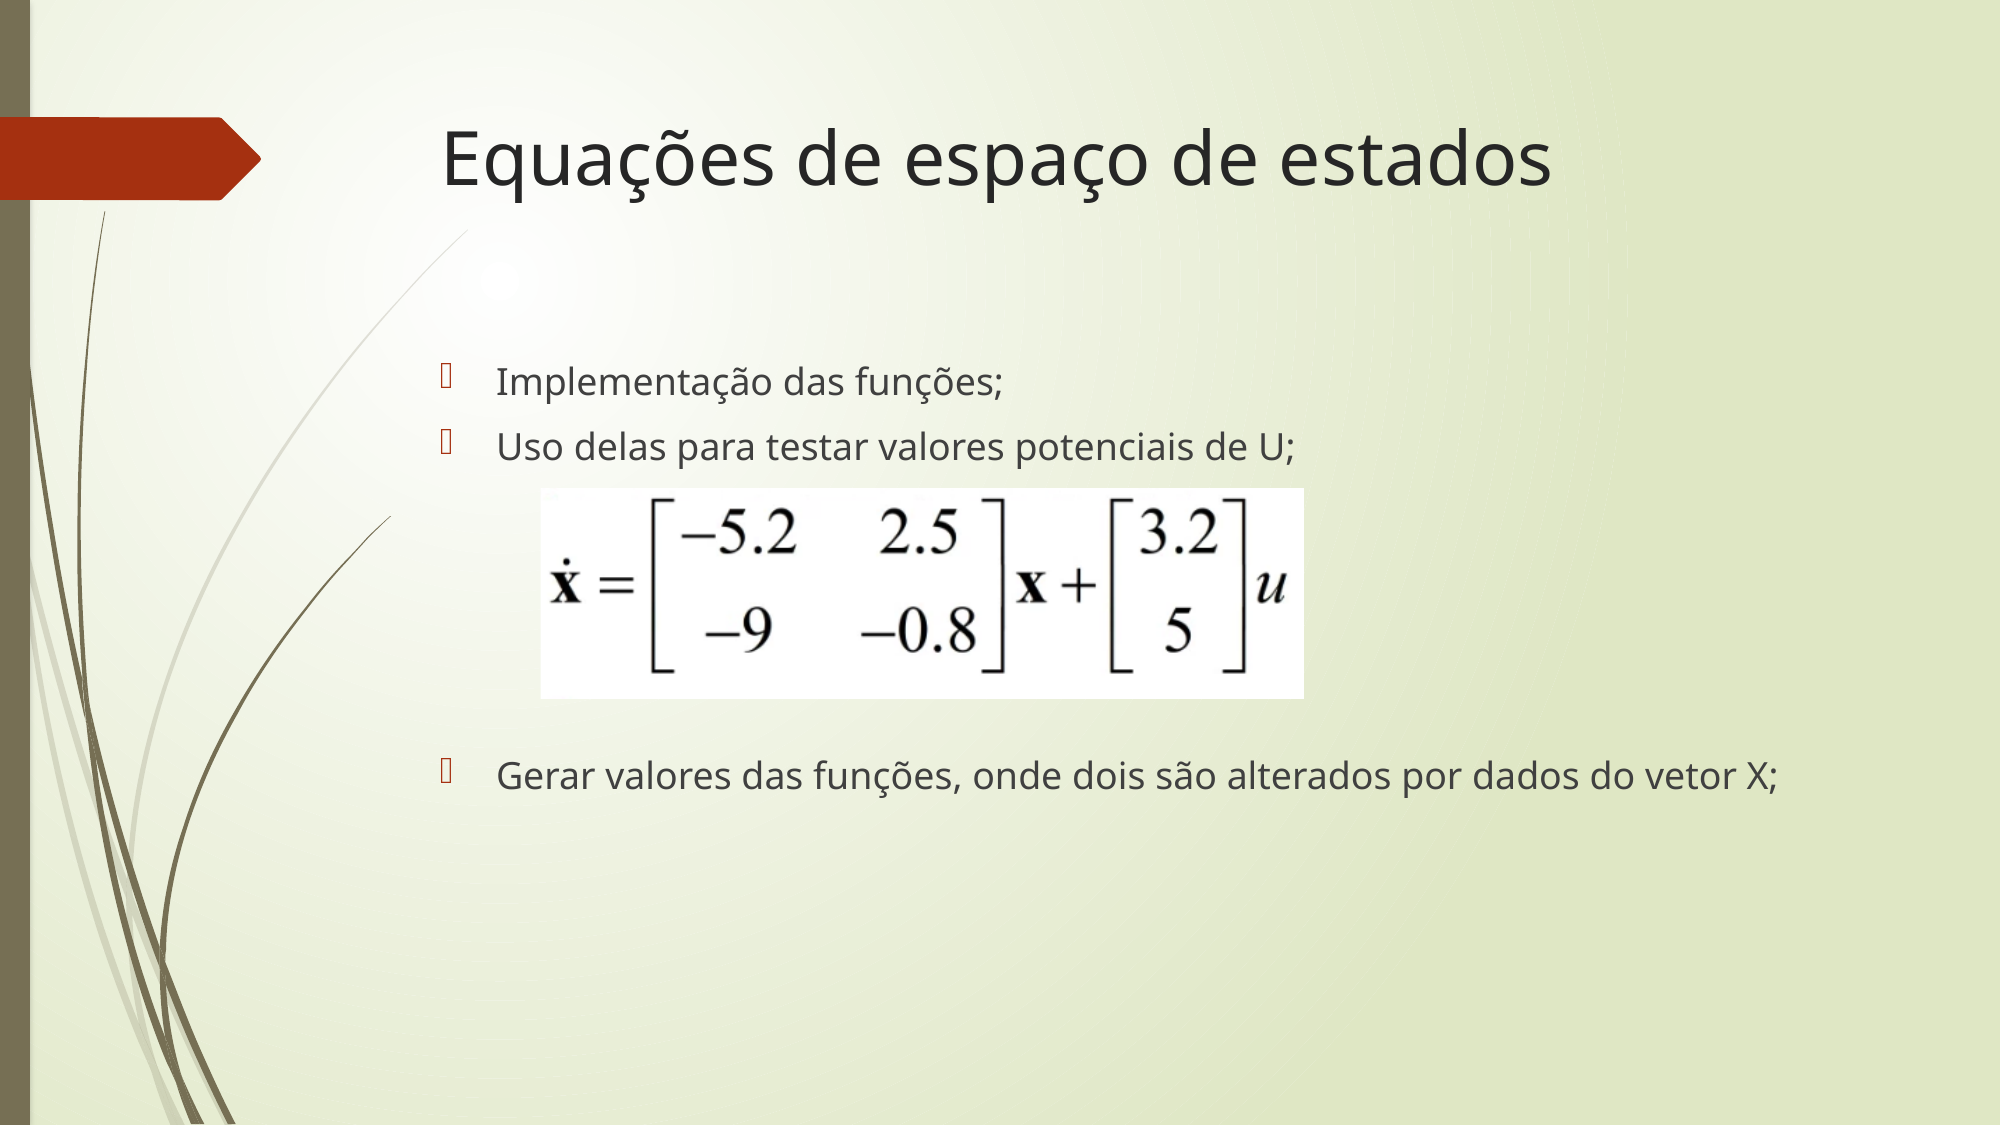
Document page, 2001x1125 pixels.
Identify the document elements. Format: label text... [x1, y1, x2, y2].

title Equações de espaço de estados [425, 102, 1888, 313]
list Implementação das funções; Uso delas para testar valores potenciais de U; Gerar valores das funções, onde dois são alterados por dados do vetor X; [424, 350, 1888, 970]
picture [540, 488, 1305, 700]
